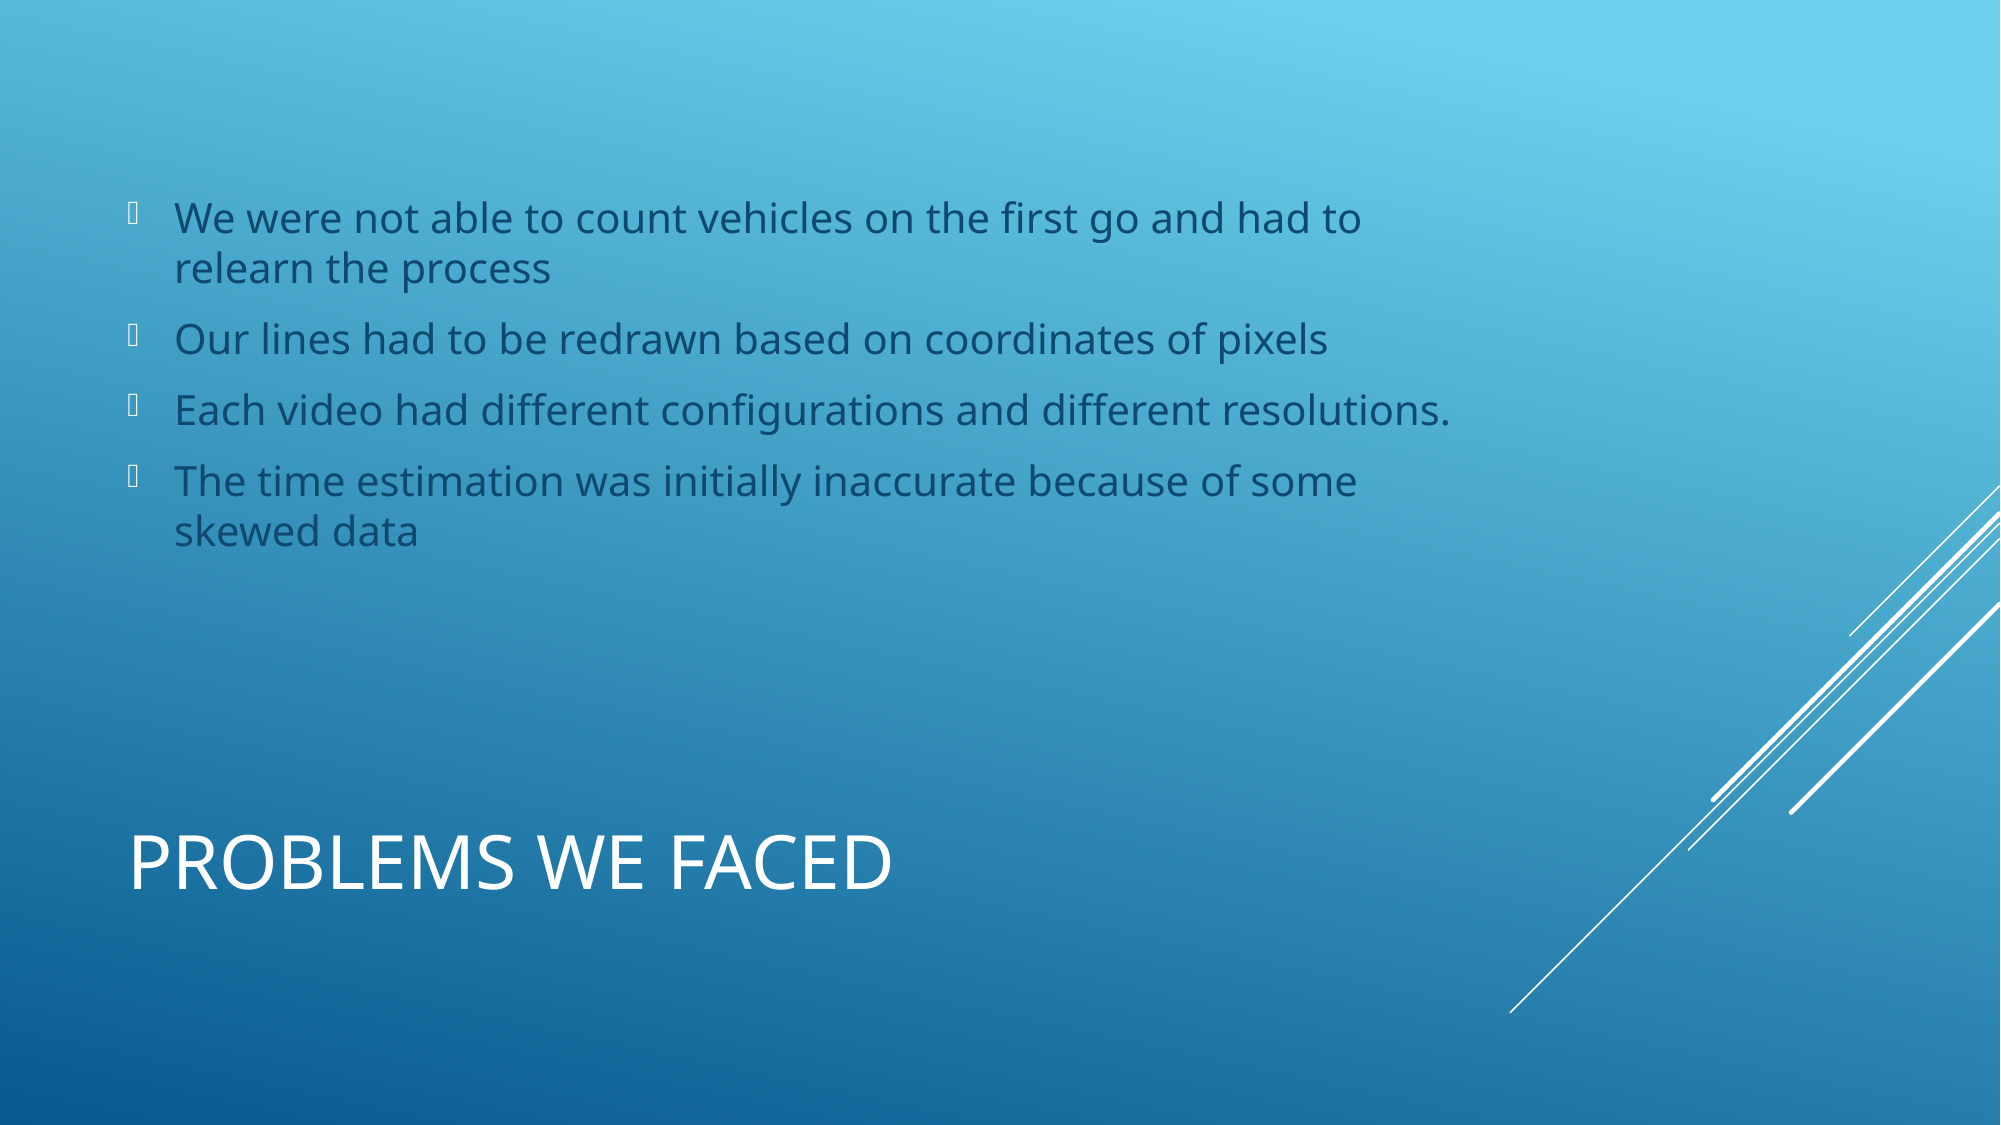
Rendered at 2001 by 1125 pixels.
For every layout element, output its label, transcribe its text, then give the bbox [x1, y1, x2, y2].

title Problems we faced [112, 736, 1513, 984]
list We were not able to count vehicles on the first go and had to relearn the process Our lines had to be redrawn based on coordinates of pixels Each video had different configurations and different resolutions. The time estimation was initially inaccurate because of some skewed data [112, 112, 1513, 706]
